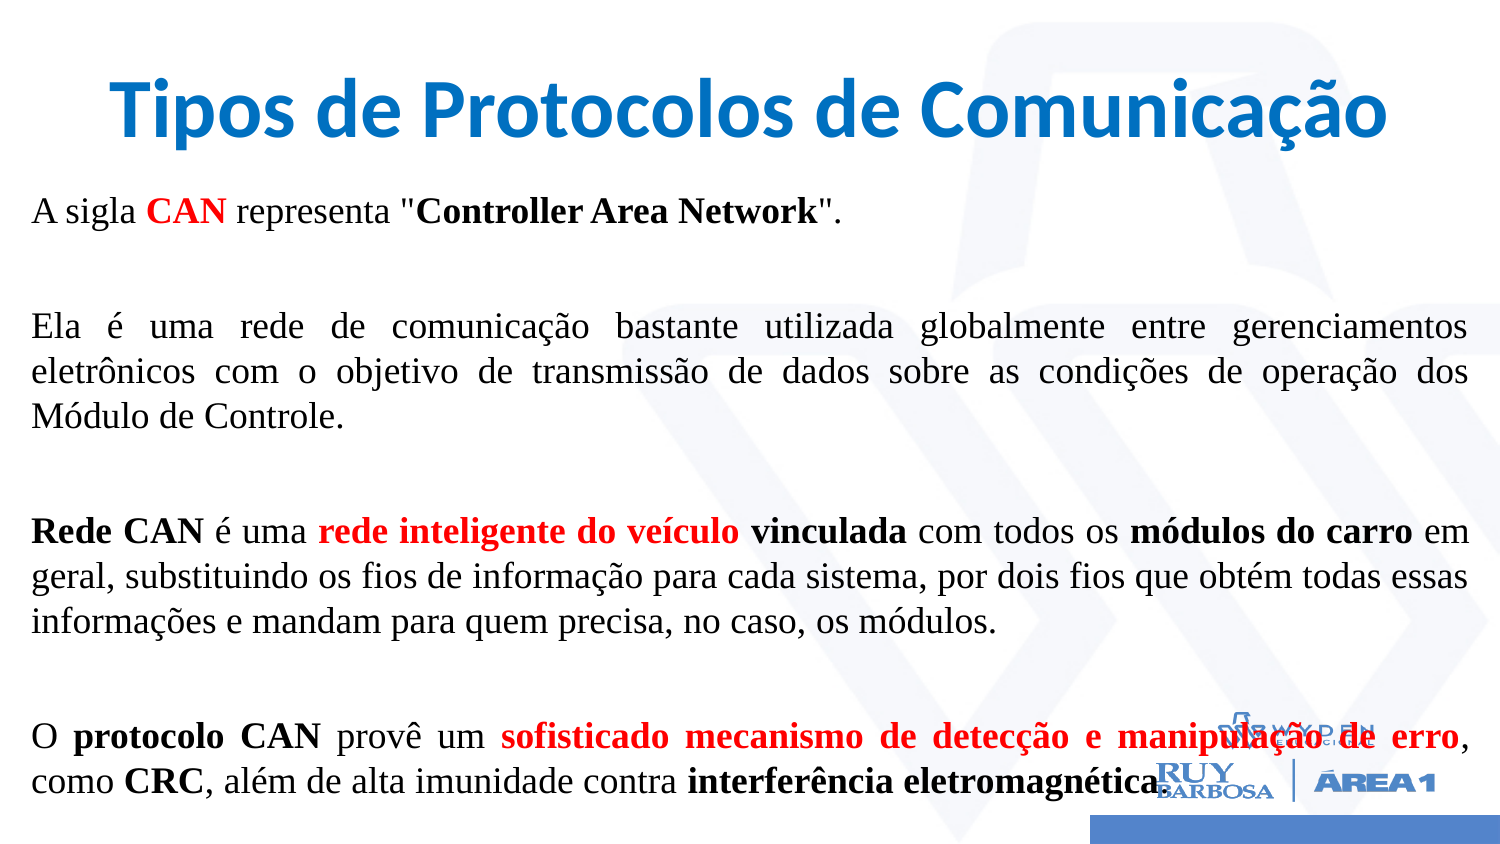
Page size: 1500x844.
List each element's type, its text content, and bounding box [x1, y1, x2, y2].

list A sigla CAN representa "Controller Area Network". Ela é uma rede de comunicação bastante utilizada globalmente entre gerenciamentos eletrônicos com o objetivo de transmissão de dados sobre as condições de operação dos Módulo de Controle. Rede CAN é uma rede inteligente do veículo vinculada com todos os módulos do carro em geral, substituindo os fios de informação para cada sistema, por dois fios que obtém todas essas informações e mandam para quem precisa, no caso, os módulos. O protocolo CAN provê um sofisticado mecanismo de detecção e manipulação de erro, como CRC, além de alta imunidade contra interferência eletromagnética. [22, 178, 1479, 817]
picture [0, 0, 1500, 844]
title Tipos de Protocolos de Comunicação [74, 33, 1426, 175]
